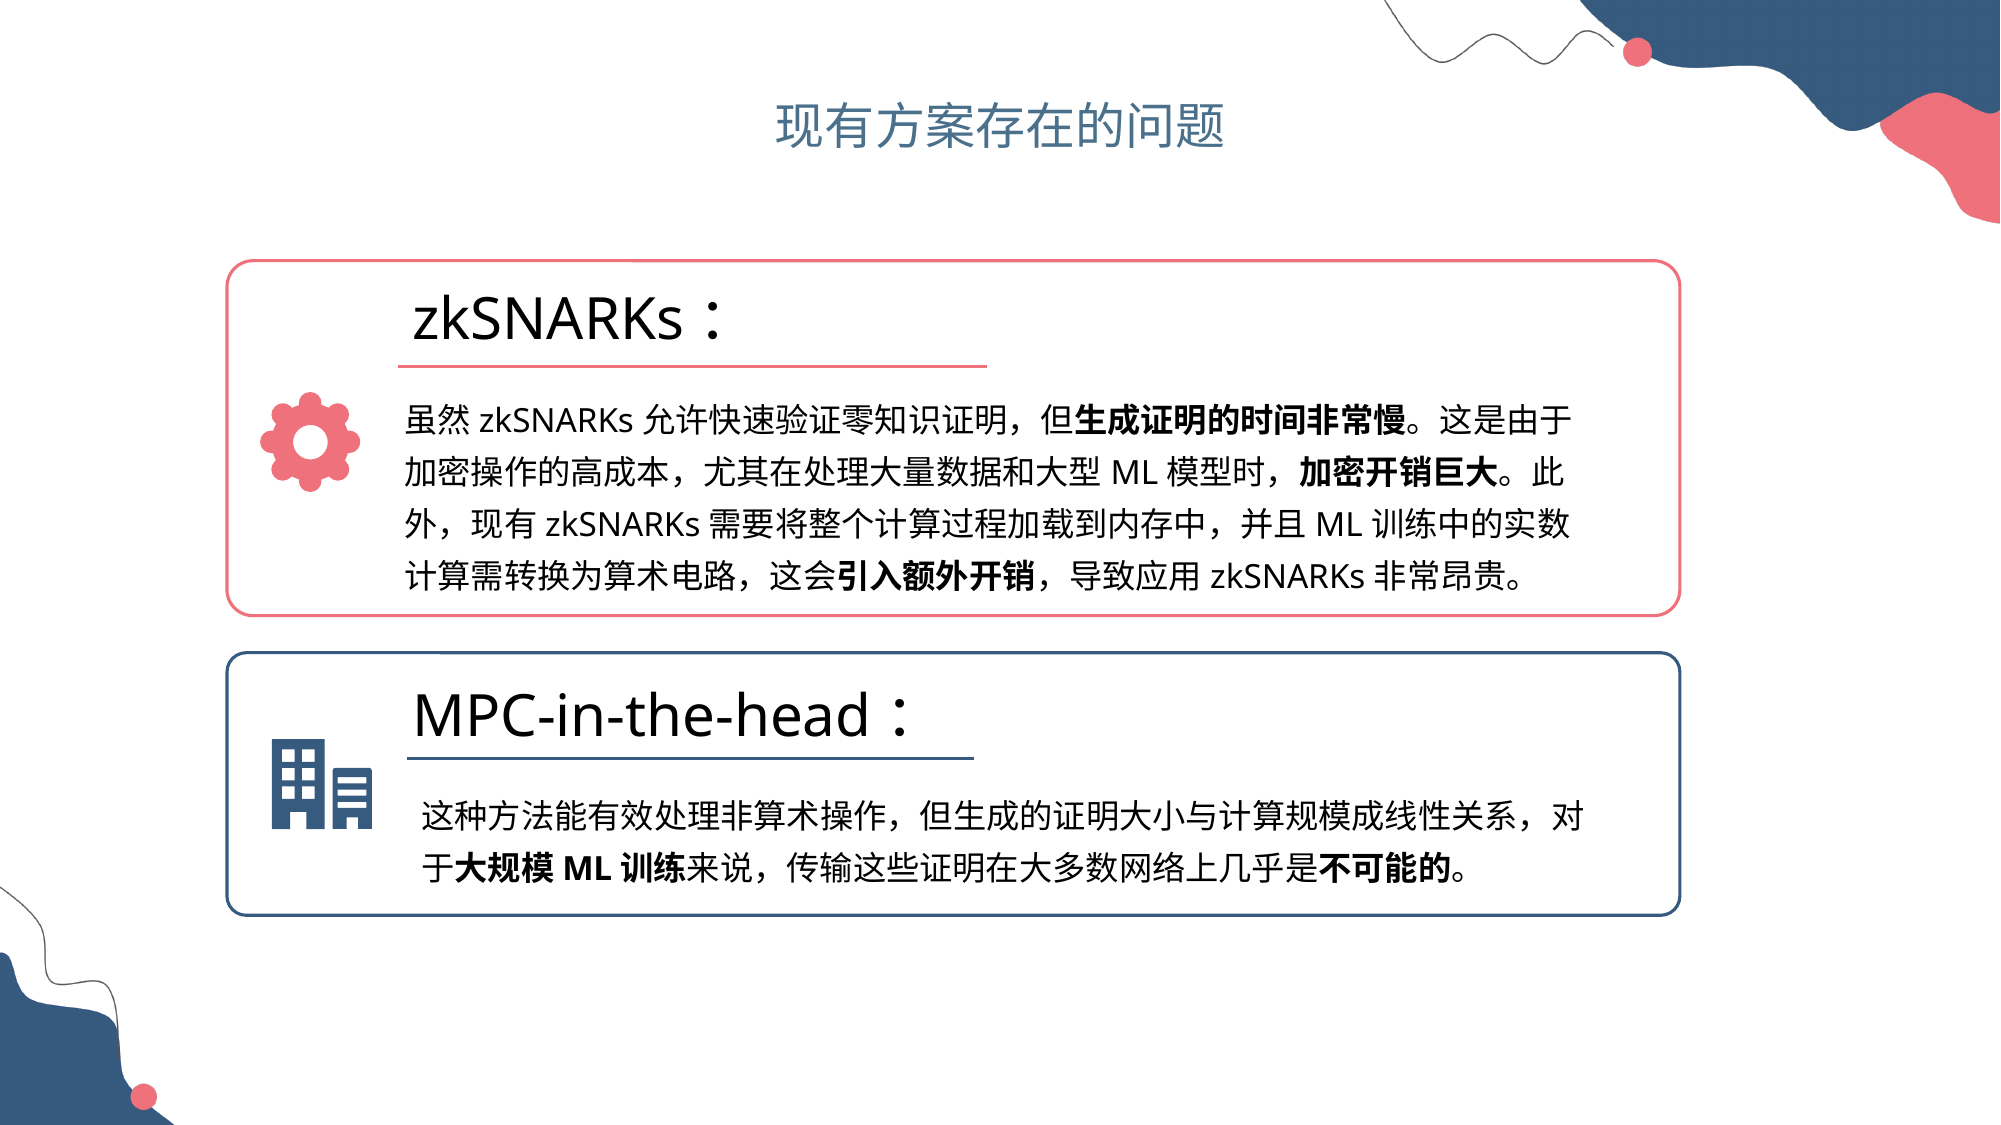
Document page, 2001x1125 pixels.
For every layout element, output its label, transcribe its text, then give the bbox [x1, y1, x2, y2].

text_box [226, 260, 1680, 1021]
picture [0, 868, 209, 1125]
text_box 现有方案存在的问题 [709, 86, 1291, 162]
picture [1379, 0, 2000, 224]
